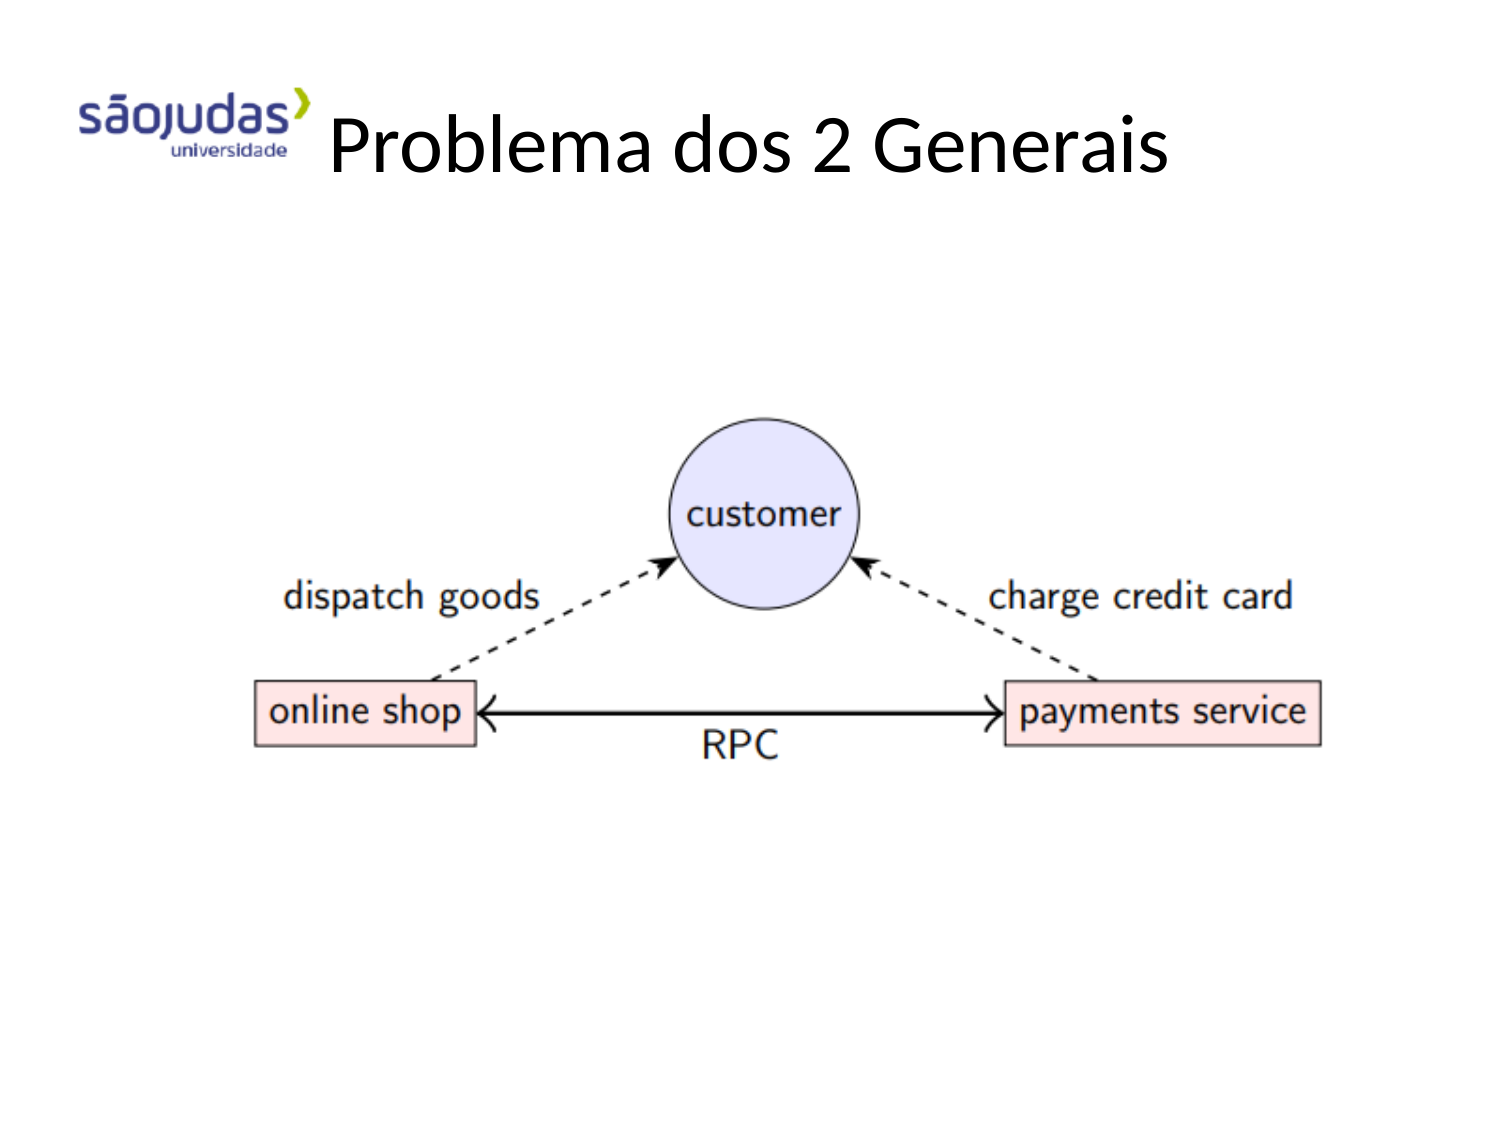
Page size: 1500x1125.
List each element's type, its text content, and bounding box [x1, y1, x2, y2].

picture [64, 66, 317, 169]
picture [229, 396, 1341, 778]
title Problema dos 2 Generais [75, 45, 1425, 233]
